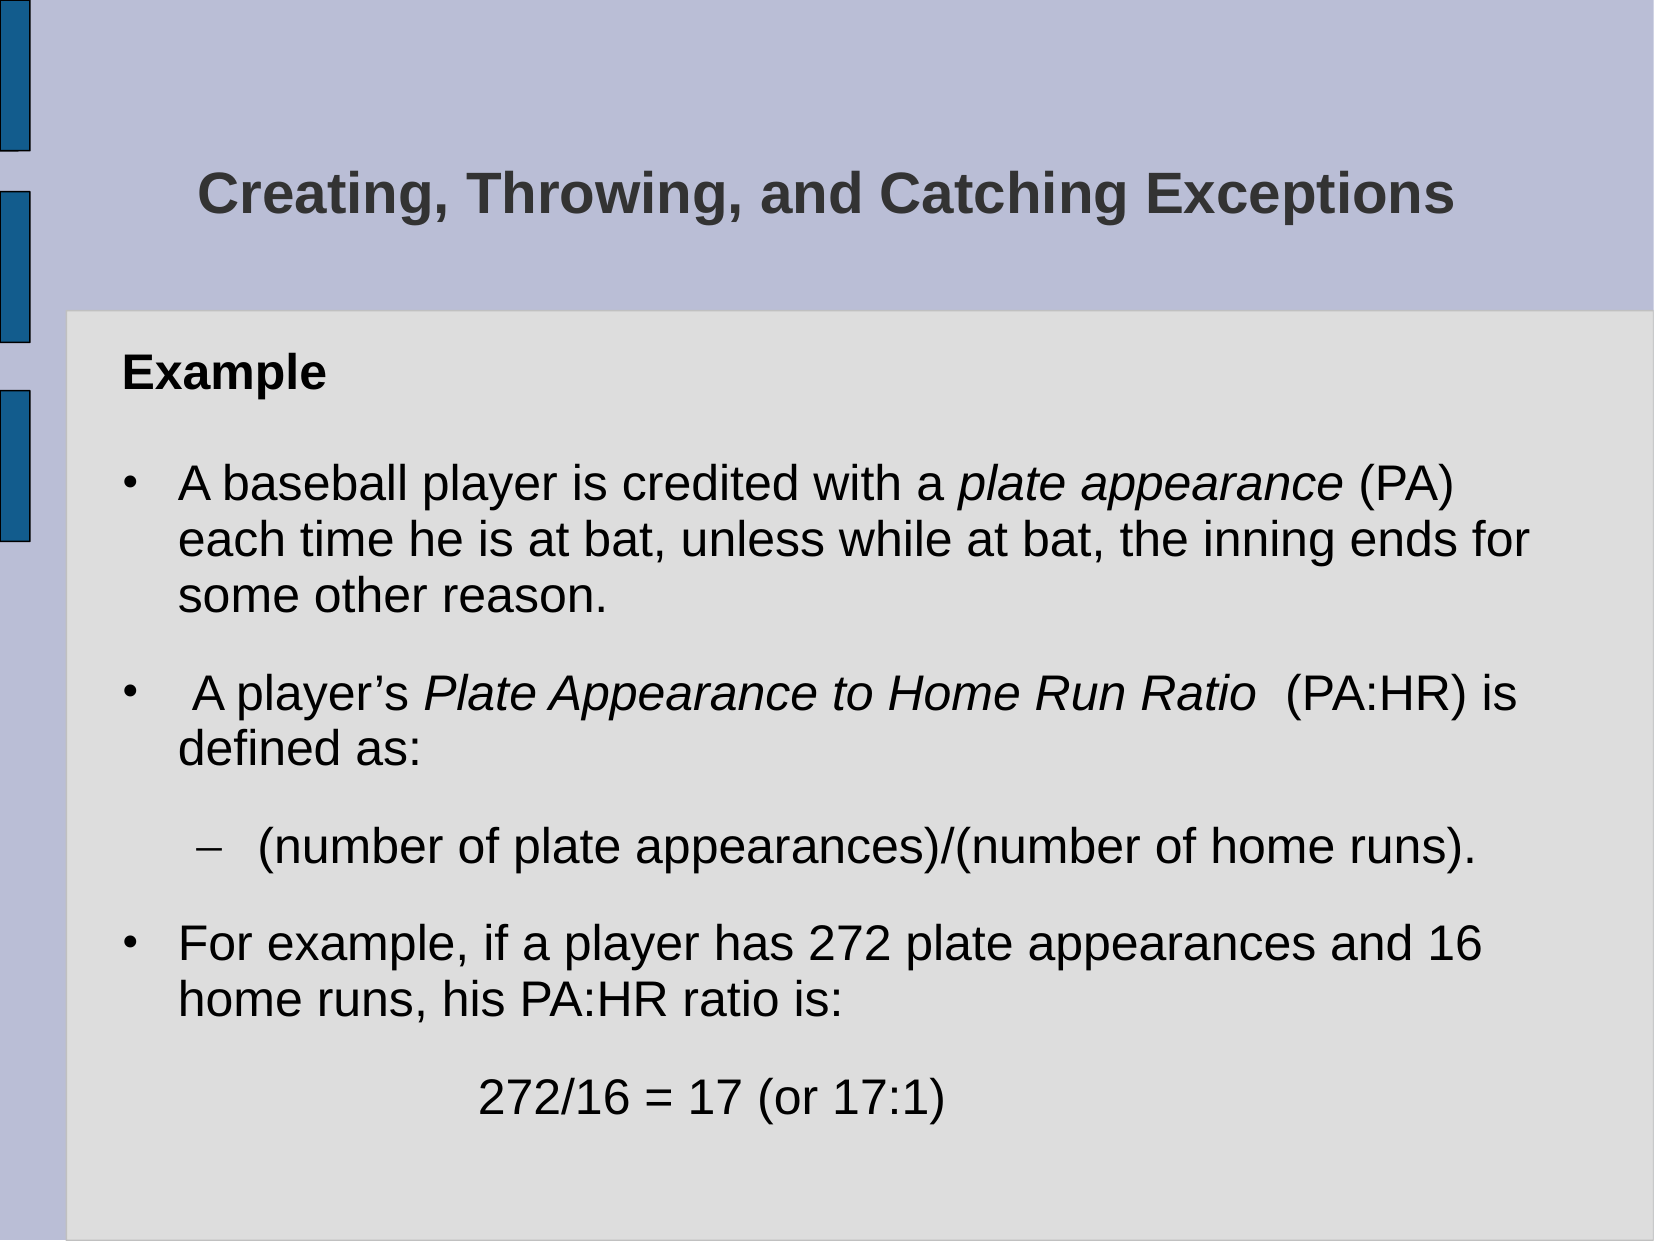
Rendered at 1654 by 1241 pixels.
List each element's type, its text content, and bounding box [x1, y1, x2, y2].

title Creating, Throwing, and Catching Exceptions [121, 90, 1534, 298]
list Example A baseball player is credited with a plate appearance (PA) each time he is at bat, unless while at bat, the inning ends for some other reason. A player’s Plate Appearance to Home Run Ratio (PA:HR) is defined as: (number of plate appearances)/(number of home runs). For example, if a player has 272 plate appearances and 16 home runs, his PA:HR ratio is: 272/16 = 17 (or 17:1) [121, 344, 1534, 1126]
